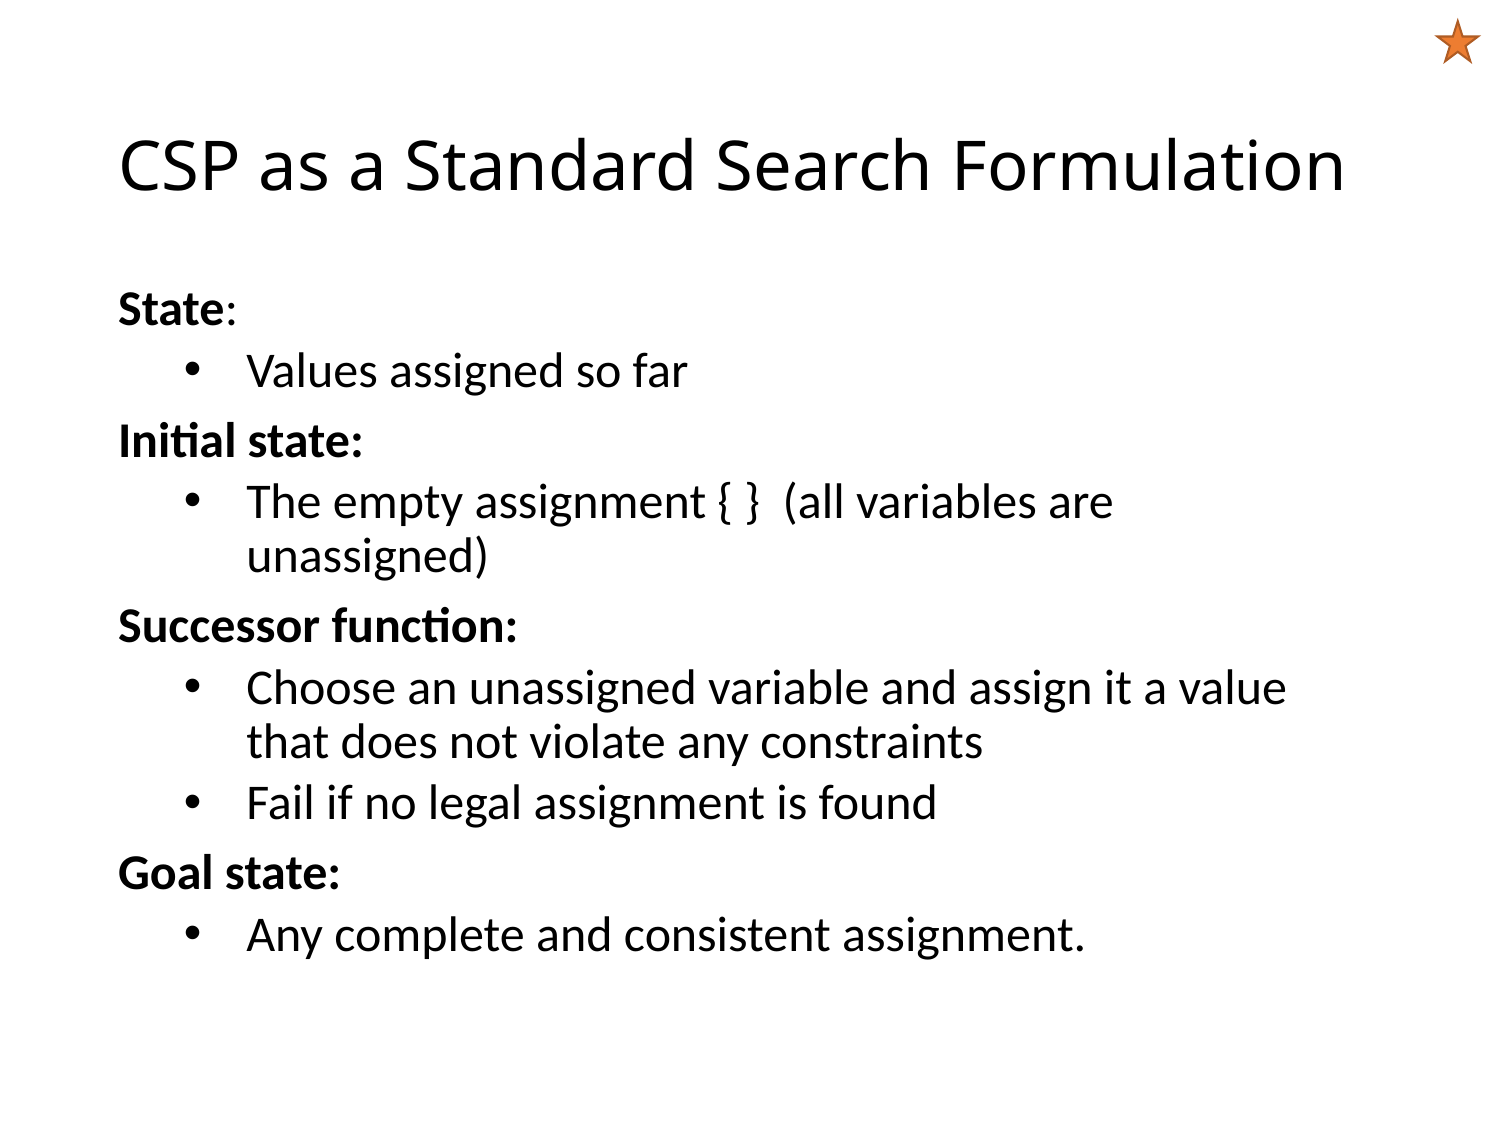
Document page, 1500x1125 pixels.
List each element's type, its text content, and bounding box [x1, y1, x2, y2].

list State: Values assigned so far Initial state: The empty assignment { } (all variables are unassigned) Successor function: Choose an unassigned variable and assign it a value that does not violate any constraints Fail if no legal assignment is found Goal state: Any complete and consistent assignment. [103, 275, 1313, 989]
title CSP as a Standard Search Formulation [103, 59, 1397, 278]
text_box [1434, 17, 1482, 65]
